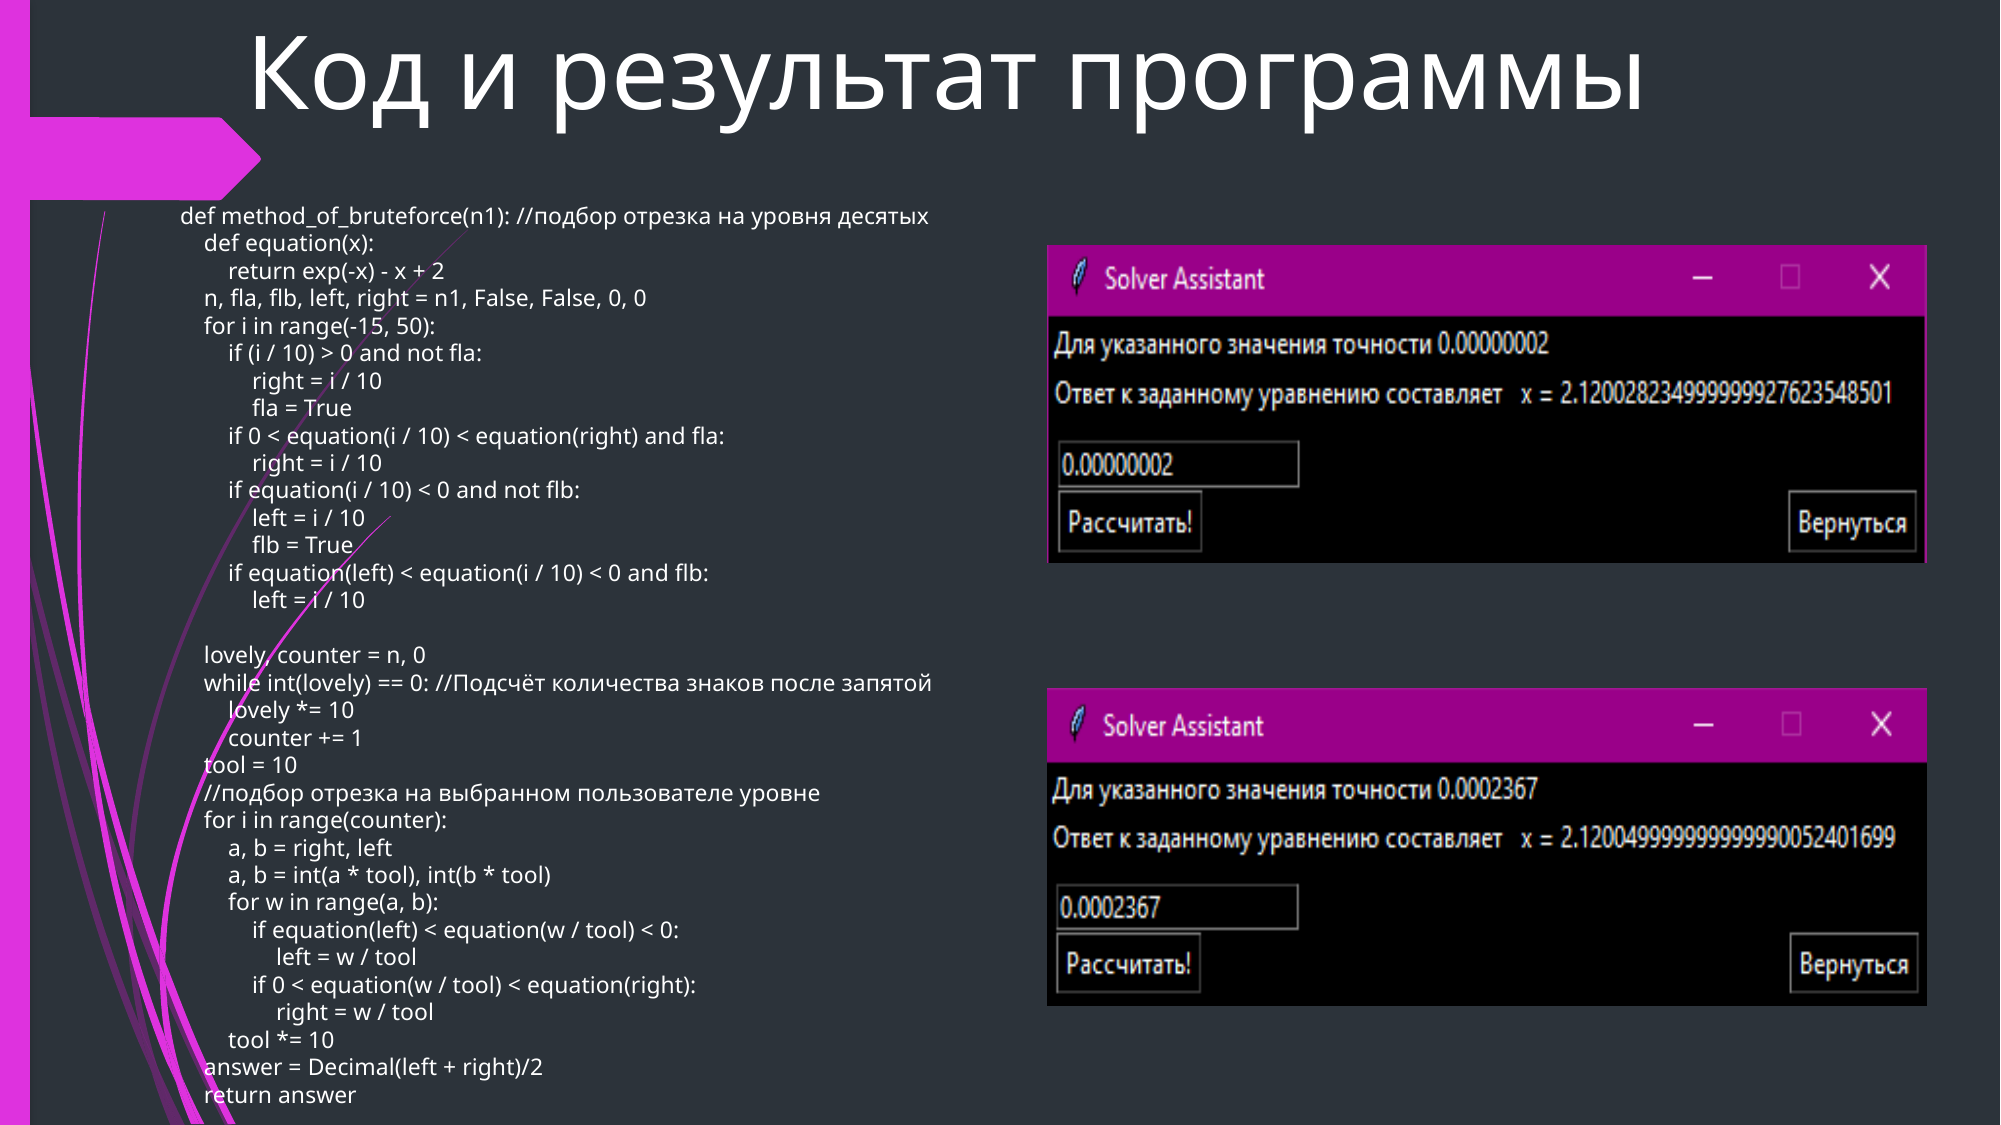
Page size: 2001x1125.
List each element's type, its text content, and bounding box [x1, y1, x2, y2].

title Код и результат программы [231, 0, 1953, 211]
text_box def method_of_bruteforce(n1): //подбор отрезка на уровня десятых def equation(x): return exp(-x) - x + 2 n, fla, flb, left, right = n1, False, False, 0, 0 for i in range(-15, 50): if (i / 10) > 0 and not fla: right = i / 10 fla = True if 0 < equation(i / 10) < equation(right) and fla: right = i / 10 if equation(i / 10) < 0 and not flb: left = i / 10 flb = True if equation(left) < equation(i / 10) < 0 and flb: left = i / 10 lovely, counter = n, 0 while int(lovely) == 0: //Подсчёт количества знаков после запятой lovely *= 10 counter += 1 tool = 10 //подбор отрезка на выбранном пользователе уровне for i in range(counter): a, b = right, left a, b = int(a * tool), int(b * tool) for w in range(a, b): if equation(left) < equation(w / tool) < 0: left = w / tool if 0 < equation(w / tool) < equation(right): right = w / tool tool *= 10 answer = Decimal(left + right)/2 return answer [165, 194, 1140, 1116]
picture [1047, 245, 1927, 563]
picture [1047, 688, 1927, 1006]
